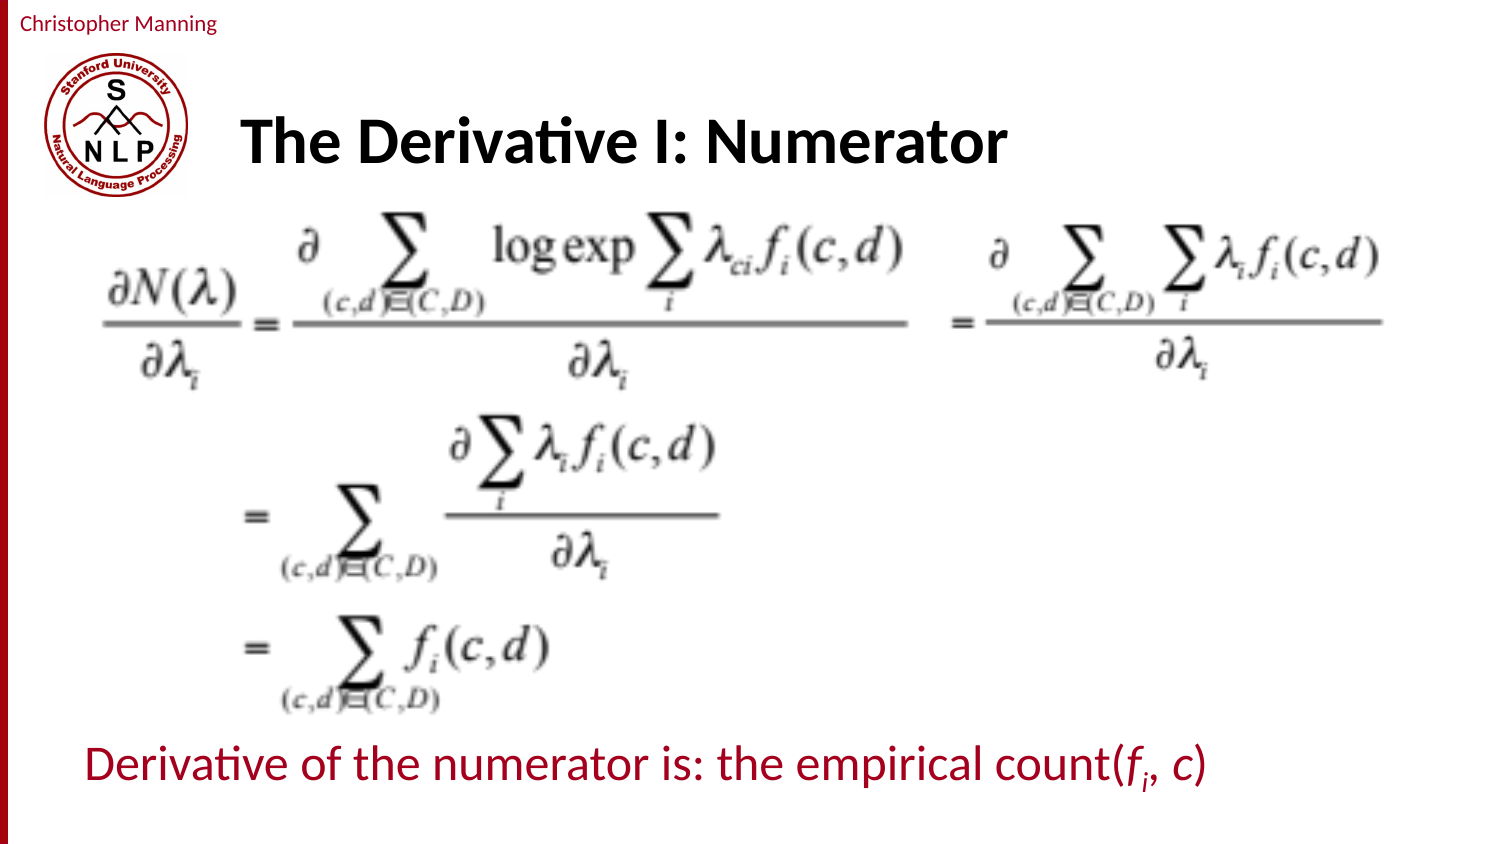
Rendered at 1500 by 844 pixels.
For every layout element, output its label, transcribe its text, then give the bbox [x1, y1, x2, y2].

title The Derivative I: Numerator [225, 62, 1450, 185]
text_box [944, 220, 1388, 387]
picture [44, 53, 188, 197]
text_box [237, 607, 556, 723]
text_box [97, 207, 913, 398]
text_box Derivative of the numerator is: the empirical count(fi, c) [73, 724, 1220, 805]
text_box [237, 407, 726, 587]
